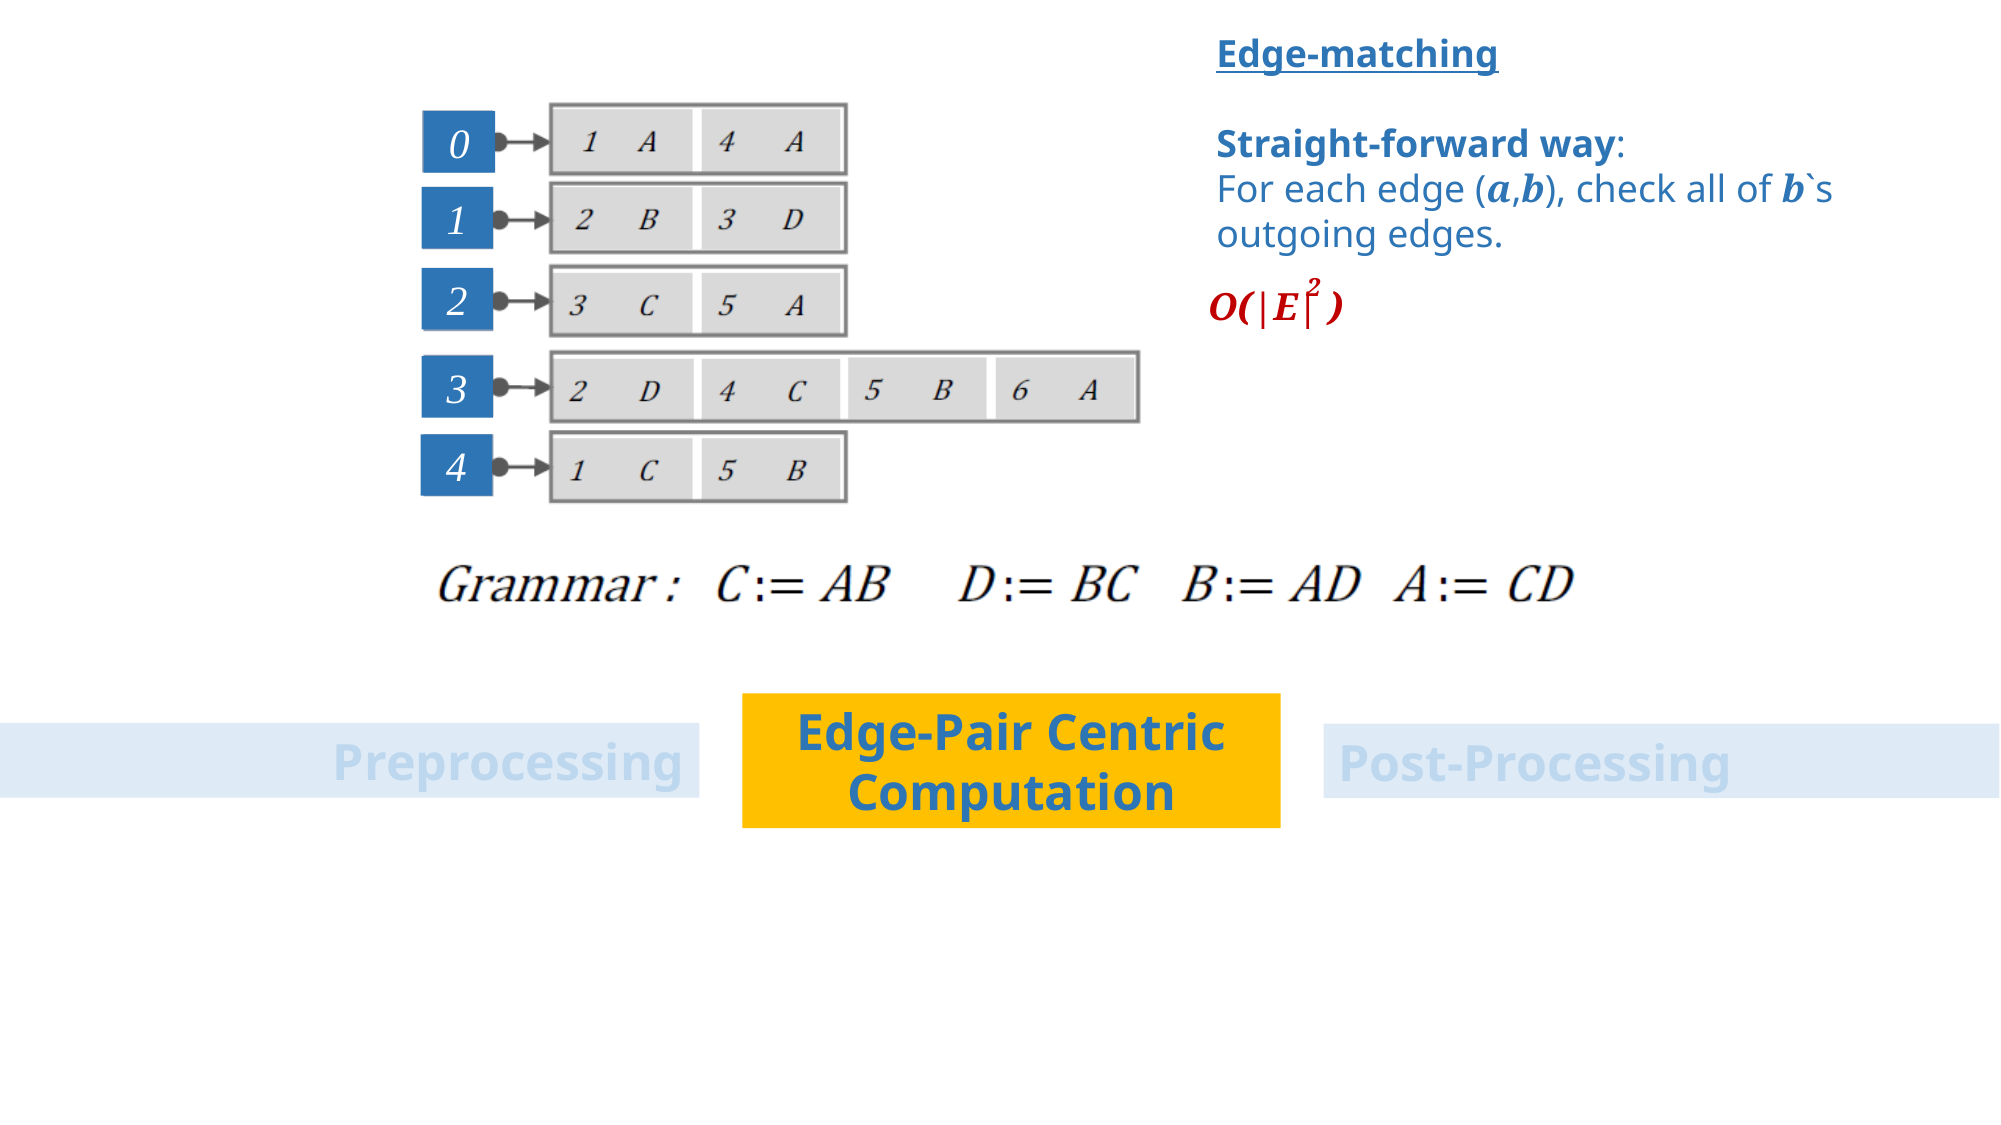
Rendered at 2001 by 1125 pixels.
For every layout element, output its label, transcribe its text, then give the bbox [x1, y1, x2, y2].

picture [420, 545, 1590, 626]
text_box Post-Processing [1323, 723, 2000, 799]
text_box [1201, 264, 1350, 336]
text_box Preprocessing [0, 722, 700, 798]
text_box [420, 96, 1145, 507]
text_box Edge-Pair Centric Computation [742, 693, 1281, 829]
text_box Edge-matching Straight-forward way: For each edge (a,b), check all of b`s outgoing edges. [1201, 22, 2000, 263]
